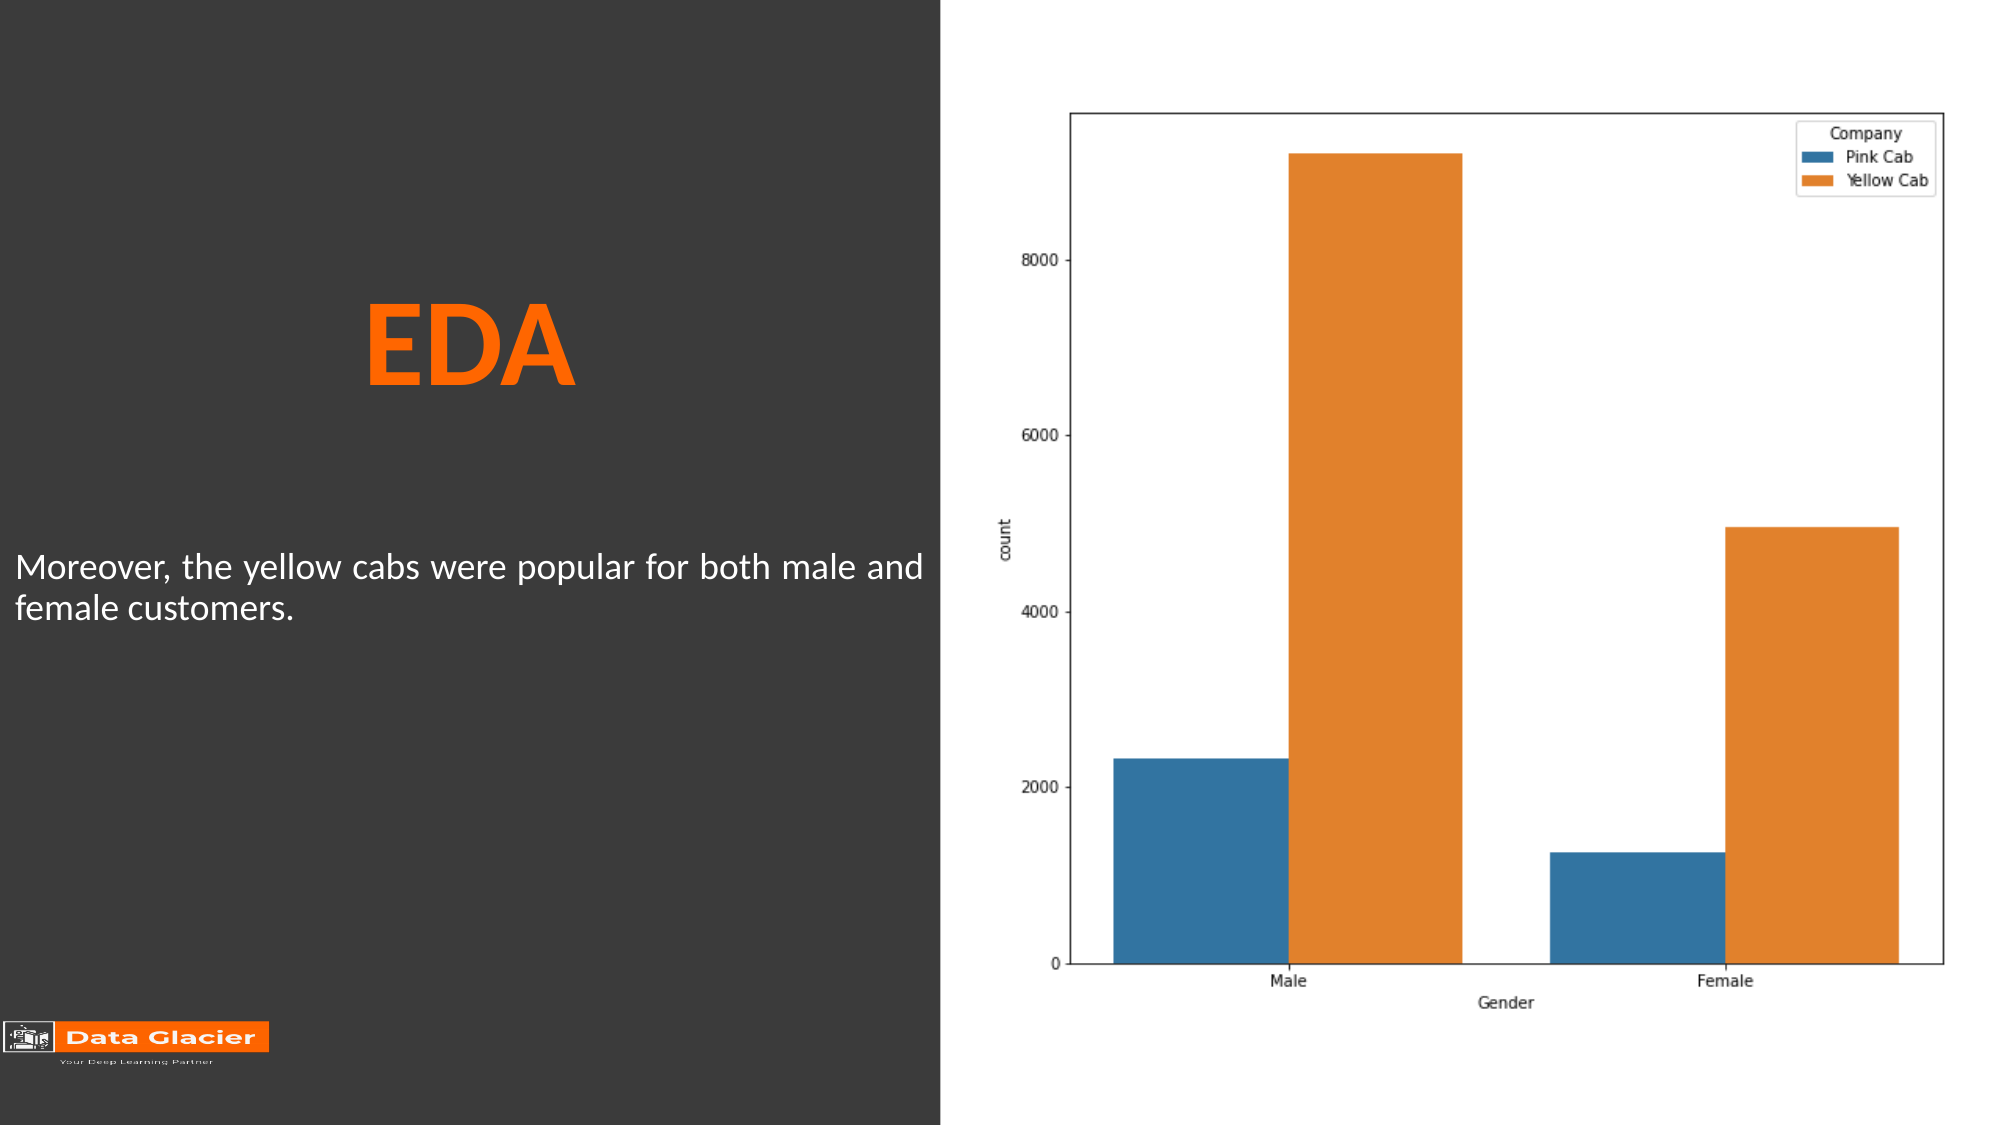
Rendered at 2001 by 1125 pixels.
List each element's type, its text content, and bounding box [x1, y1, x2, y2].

picture [0, 961, 272, 1125]
title EDA Moreover, the yellow cabs were popular for both male and female customers. [0, 0, 940, 1125]
picture [987, 102, 1954, 1023]
subtitle [940, 0, 2000, 1125]
